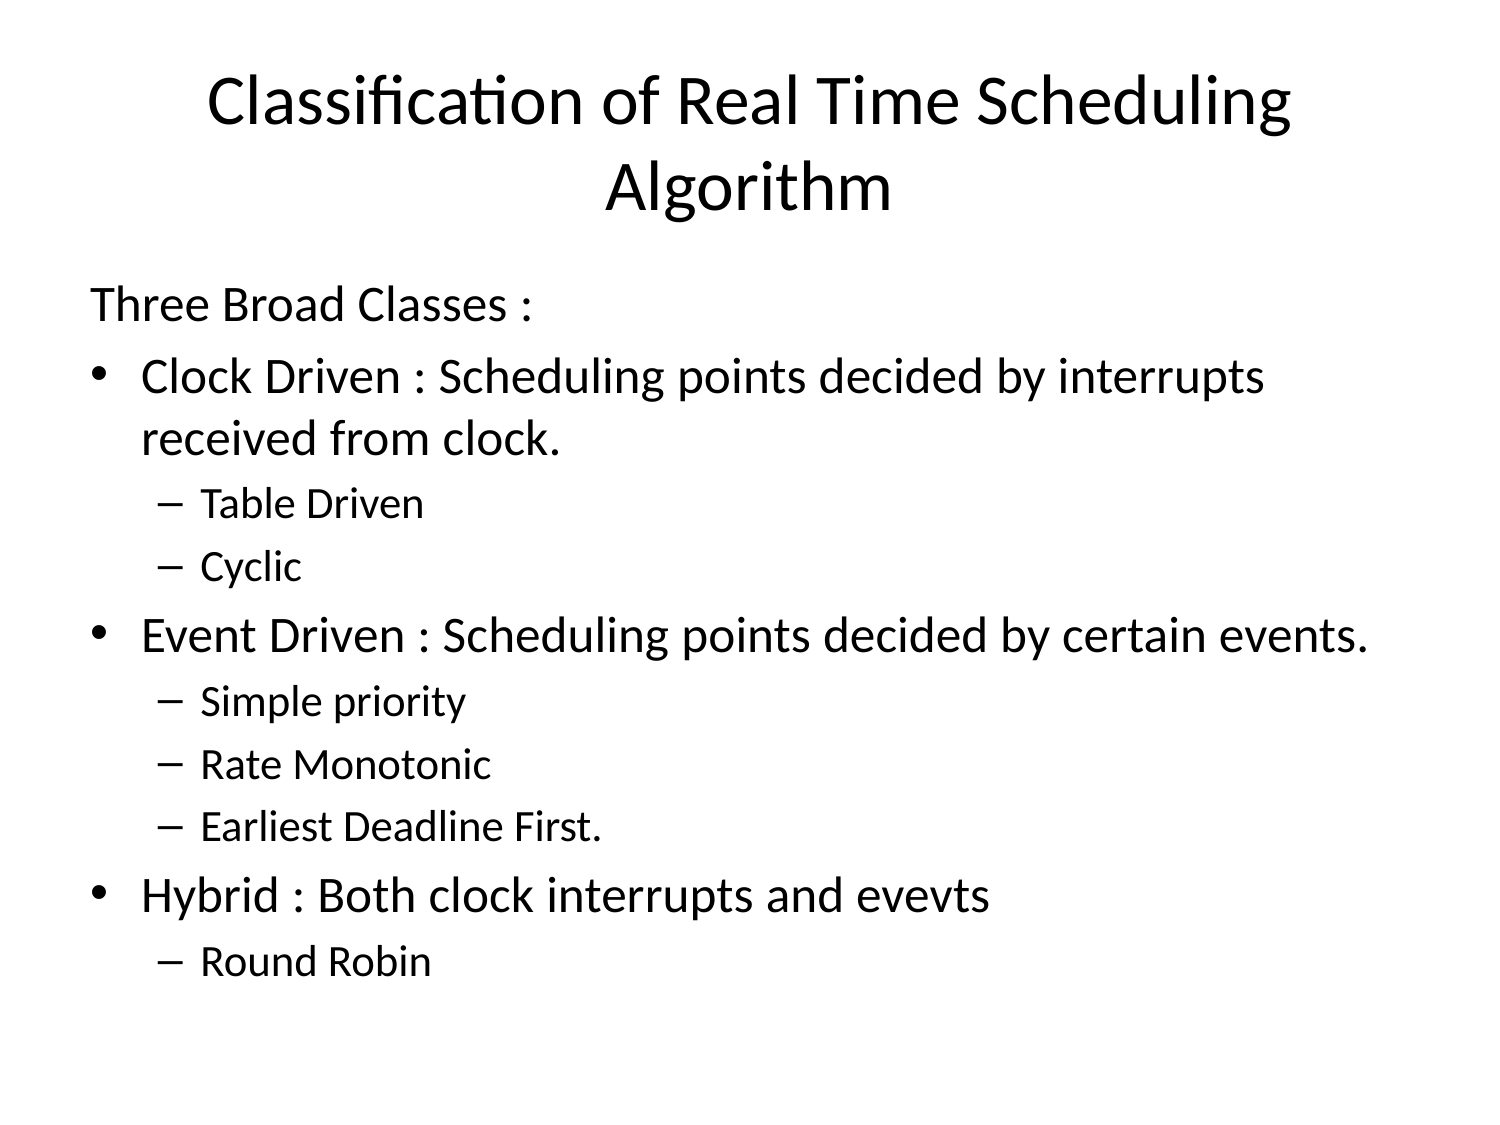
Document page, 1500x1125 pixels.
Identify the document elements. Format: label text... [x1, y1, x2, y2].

title Classification of Real Time Scheduling Algorithm [75, 45, 1425, 233]
list Three Broad Classes : Clock Driven : Scheduling points decided by interrupts received from clock. Table Driven Cyclic Event Driven : Scheduling points decided by certain events. Simple priority Rate Monotonic Earliest Deadline First. Hybrid : Both clock interrupts and evevts Round Robin [75, 262, 1425, 1005]
